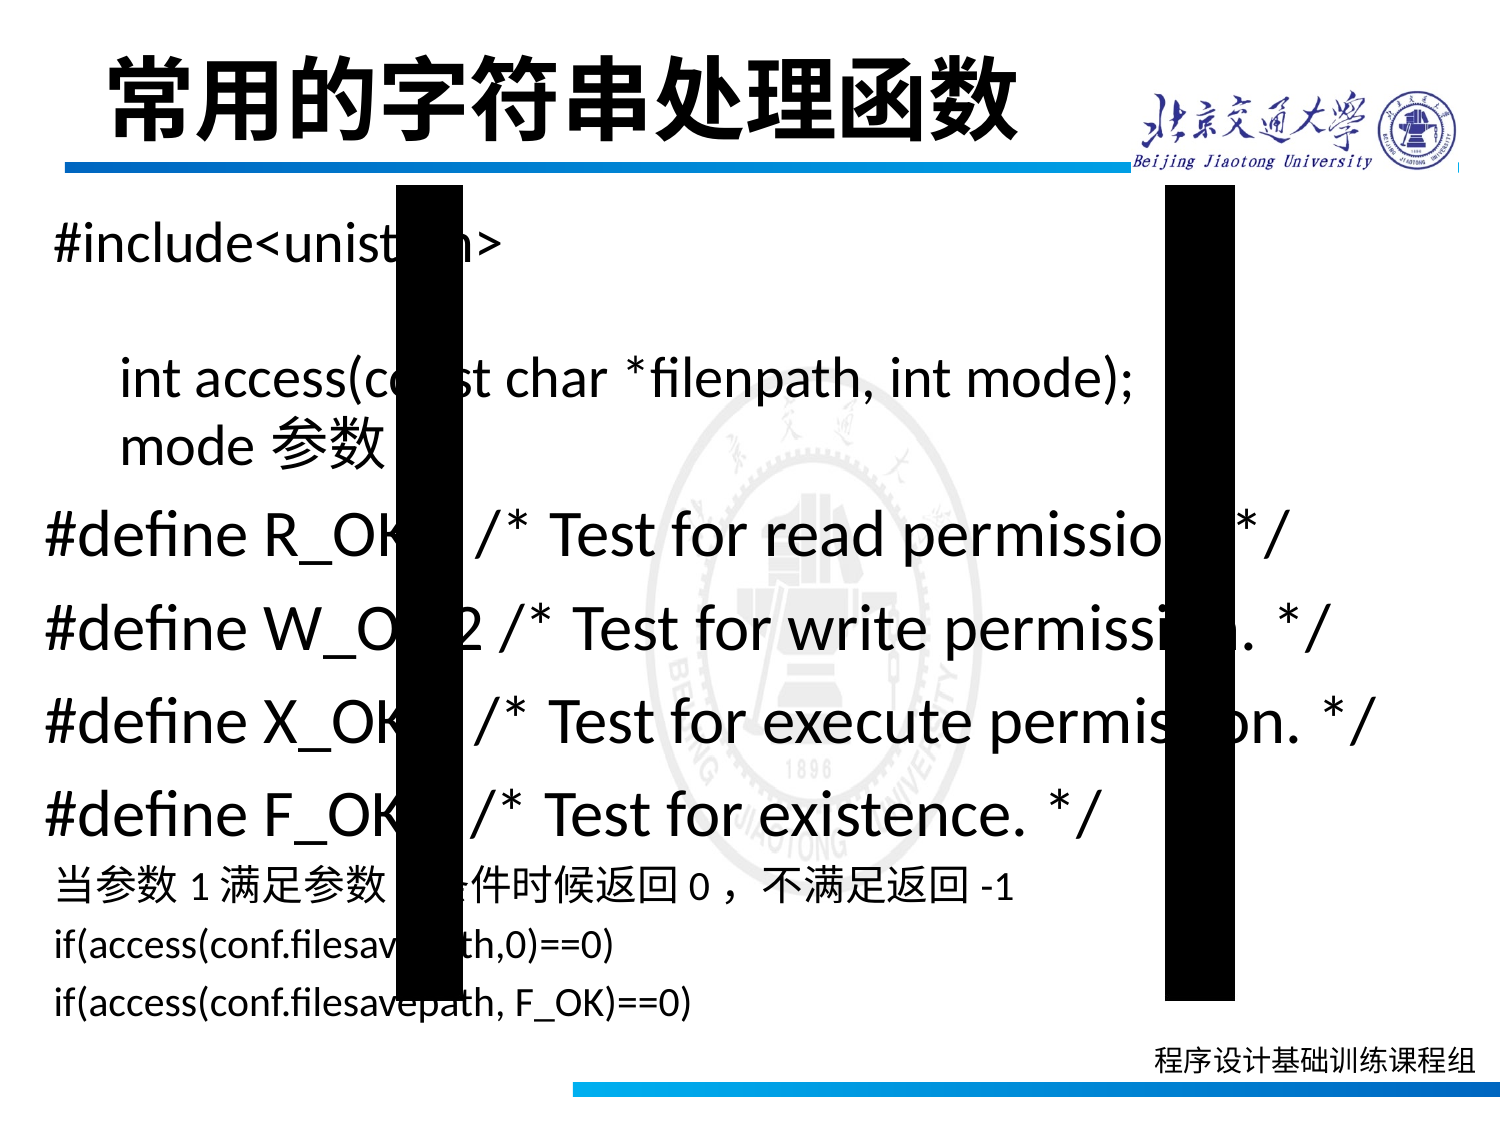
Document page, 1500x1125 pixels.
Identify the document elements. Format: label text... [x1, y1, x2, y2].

text_box 常用的字符串处理函数 [88, 34, 1140, 160]
text_box 程序设计基础训练课程组 [1139, 1034, 1495, 1085]
picture [1131, 83, 1458, 173]
text_box #include<unistd.h> int access(const char *filenpath, int mode); mode参数 #define R_OK 4 /* Test for read permission. */ #define W_OK 2 /* Test for write permission. */ #define X_OK 1 /* Test for execute permission. */ #define F_OK 0 /* Test for existence. */ 当参数1满足参数2条件时候返回0，不满足返回-1 if(access(conf.filesavepath,0)==0) if(access(conf.filesavepath, F_OK)==0) [29, 196, 1500, 852]
